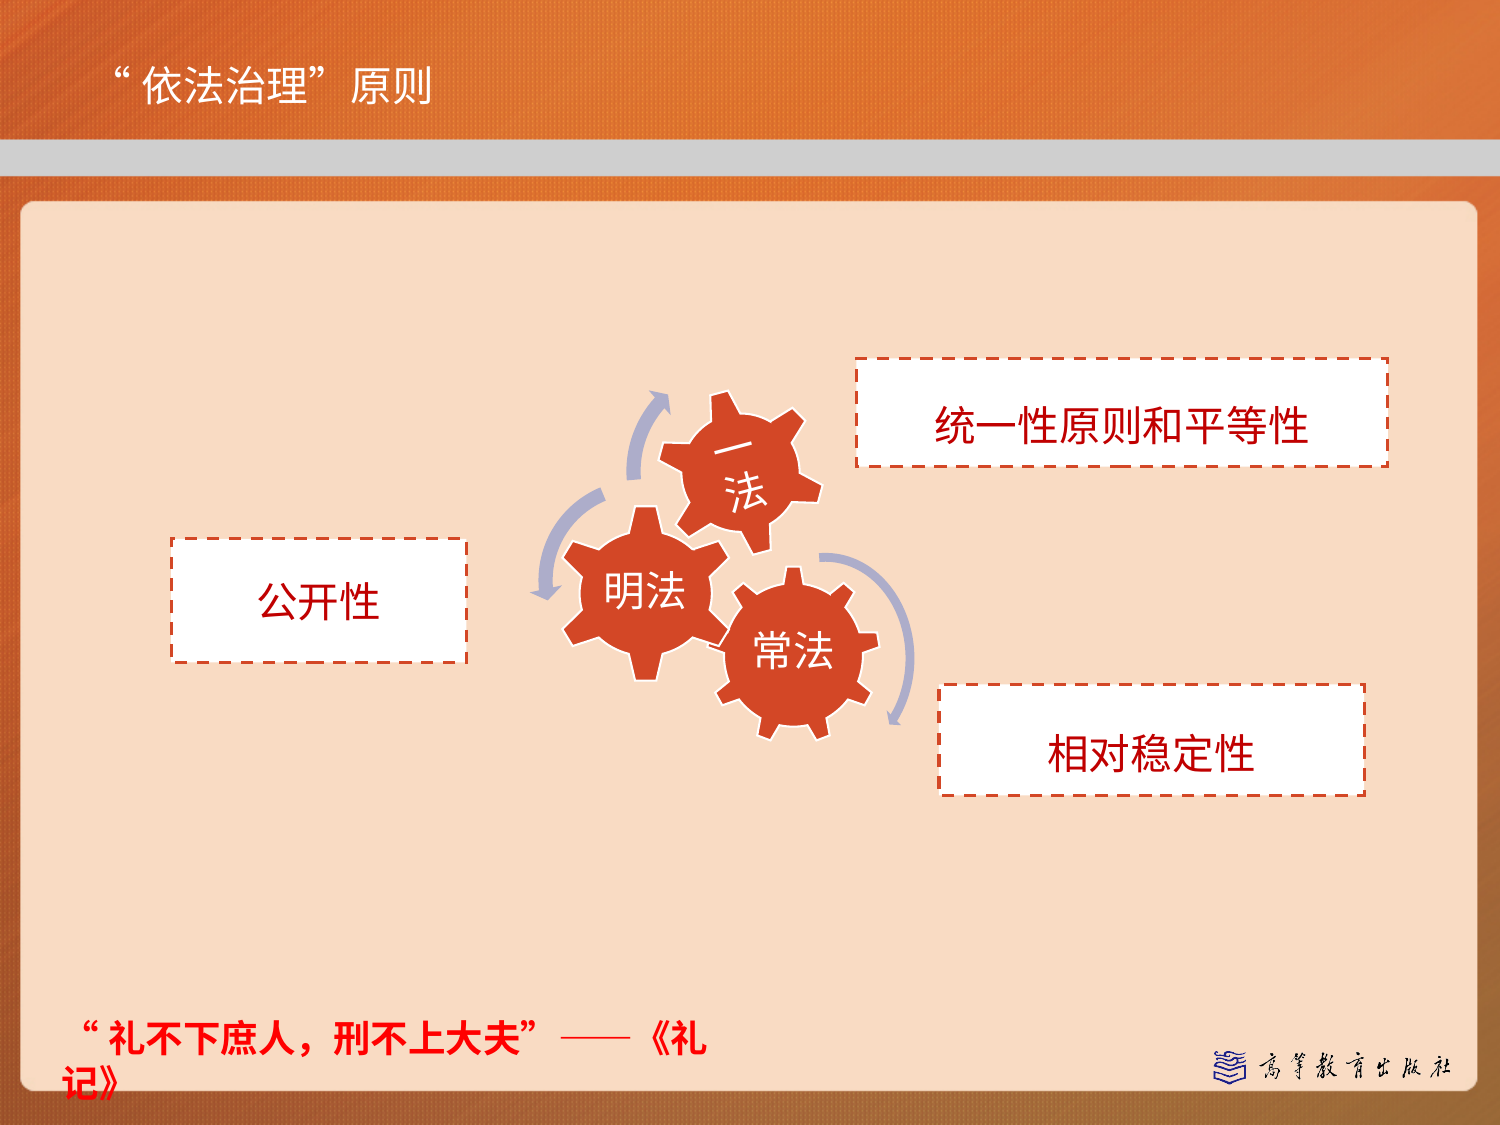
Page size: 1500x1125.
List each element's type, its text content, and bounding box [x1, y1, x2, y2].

title “依法治理”原则 [75, 52, 1020, 181]
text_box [426, 361, 1004, 793]
picture [0, 0, 1500, 1125]
text_box “礼不下庶人，刑不上大夫”——《礼记》 [46, 1007, 797, 1113]
text_box 相对稳定性 [938, 683, 1365, 796]
list 公开性 [170, 538, 426, 663]
text_box 统一性原则和平等性 [856, 357, 1389, 468]
